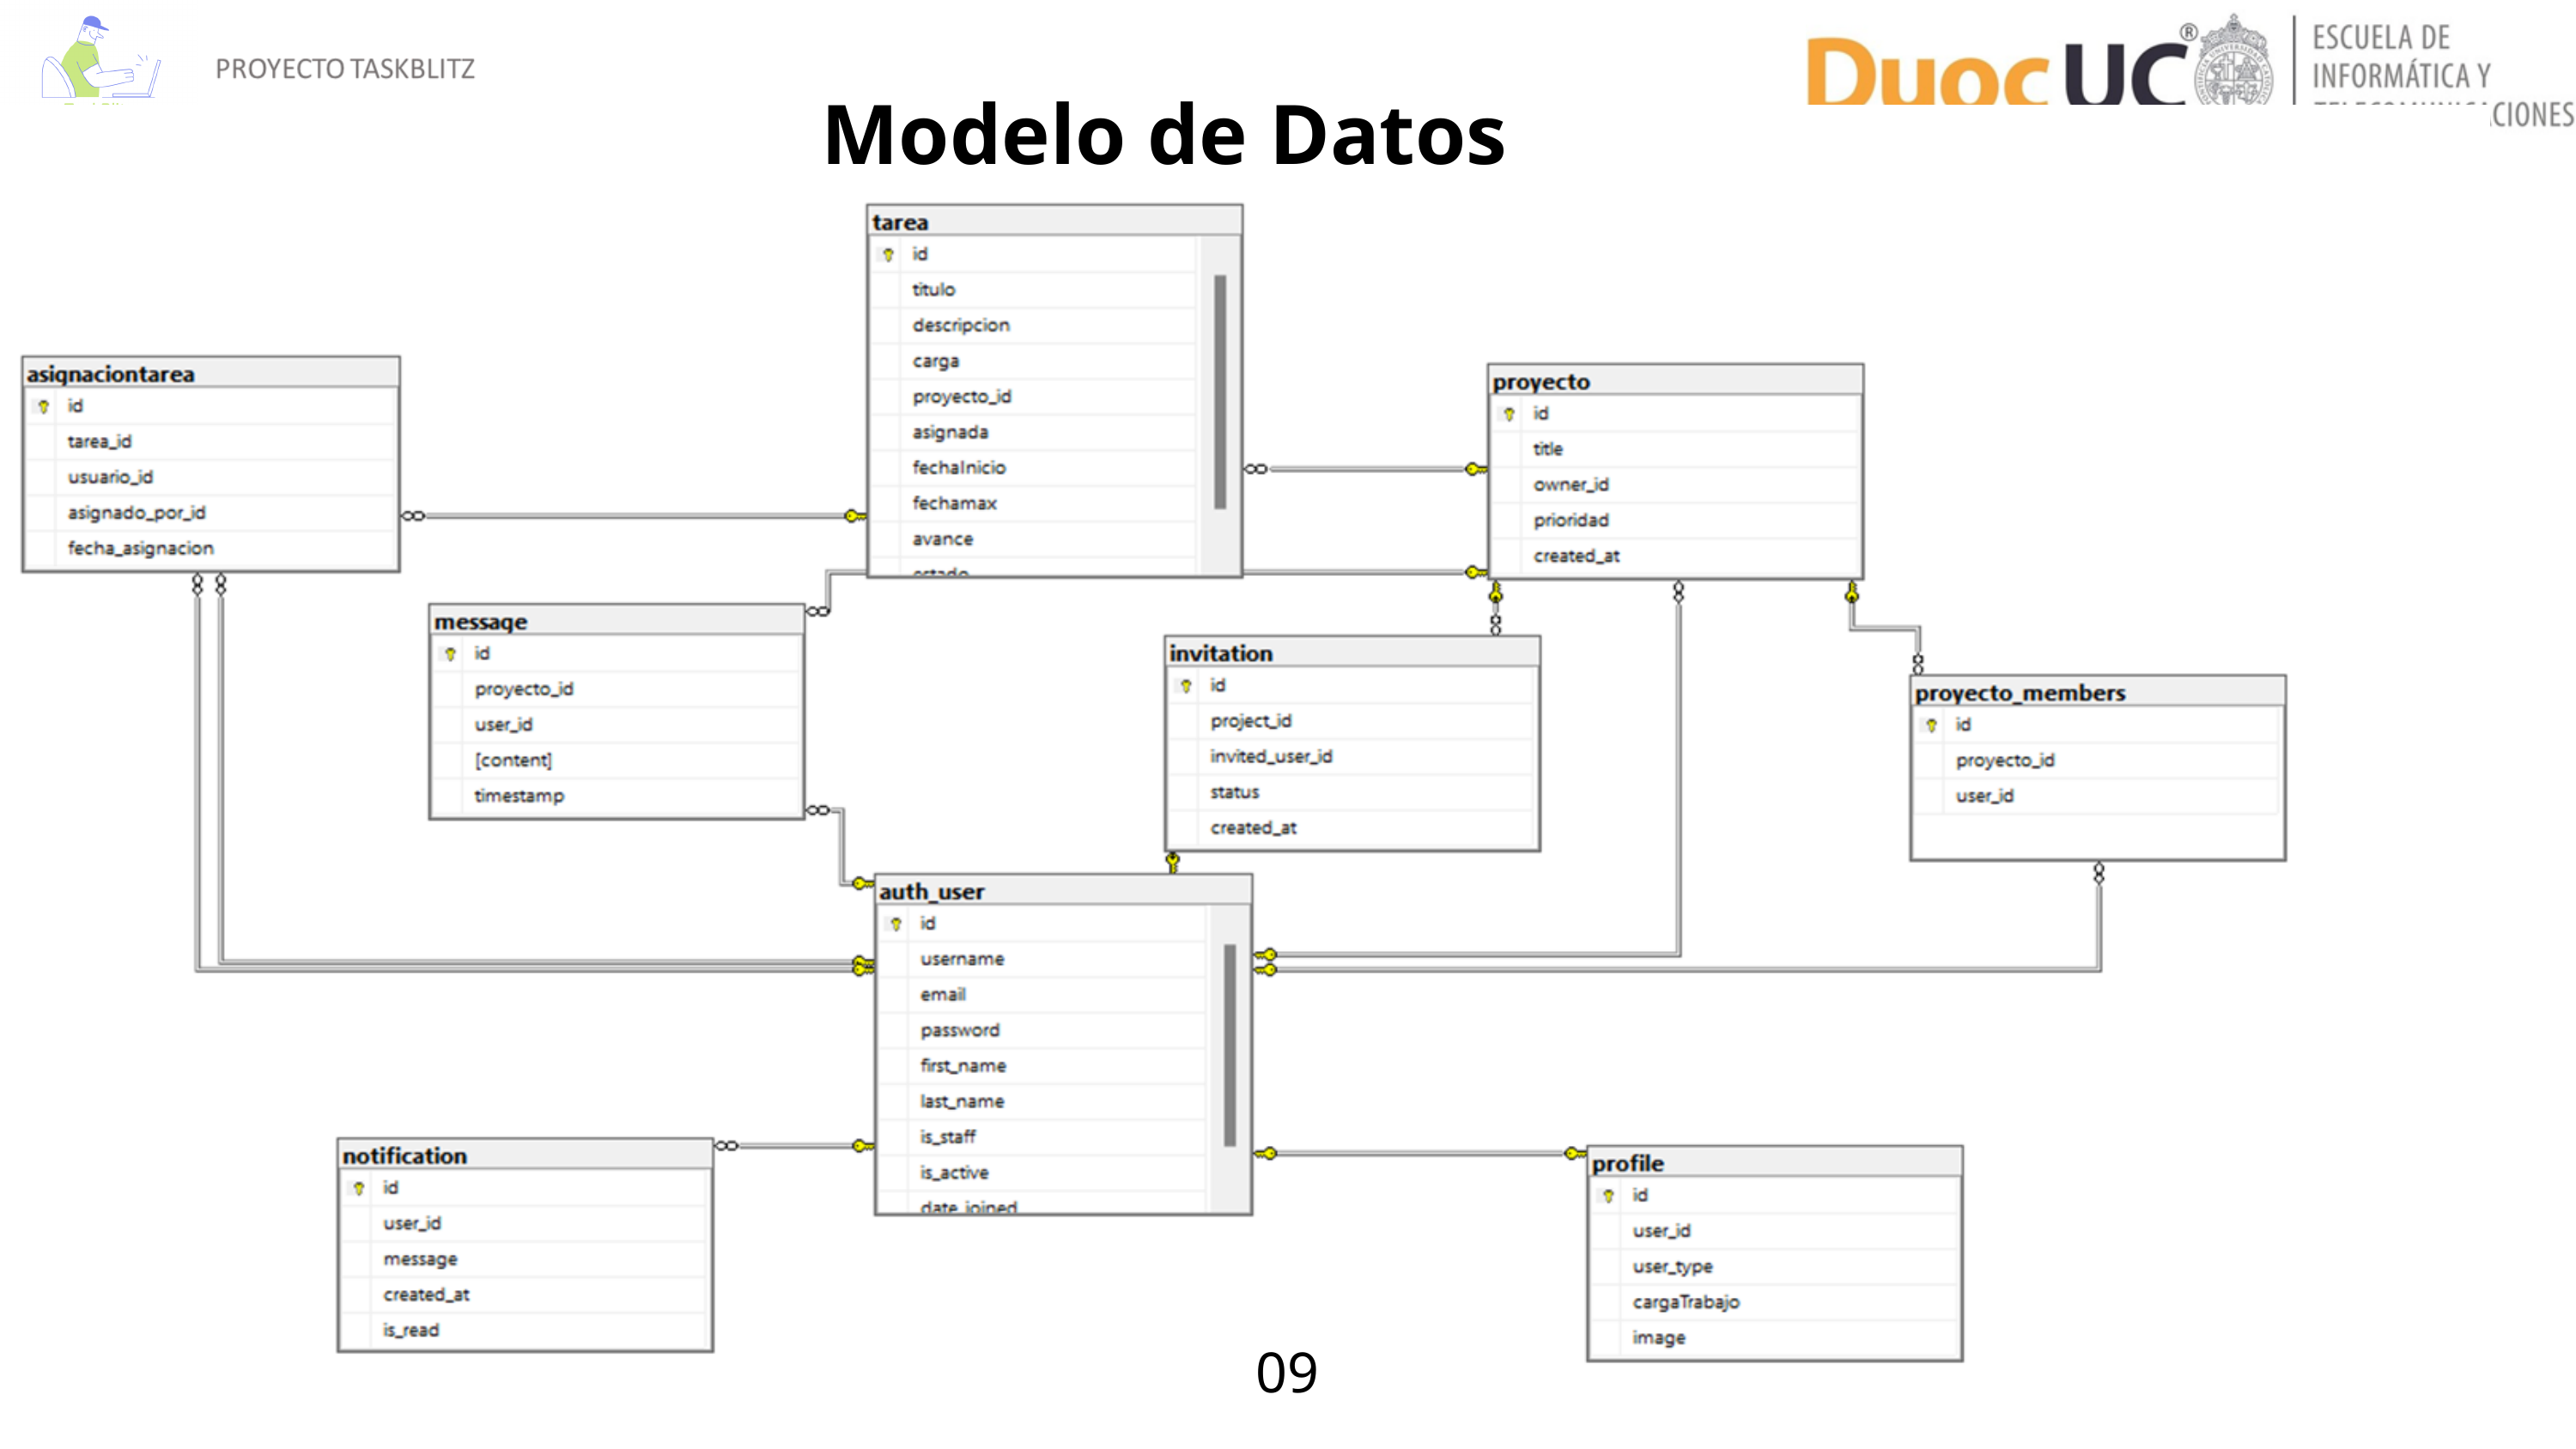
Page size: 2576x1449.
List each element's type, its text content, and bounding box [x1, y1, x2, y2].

text_box [0, 105, 2491, 1449]
text_box Modelo de Datos [596, 65, 1733, 181]
text_box [0, 0, 197, 105]
text_box [197, 39, 1789, 105]
text_box 09 [1222, 1326, 1353, 1404]
text_box [1806, 0, 2576, 188]
